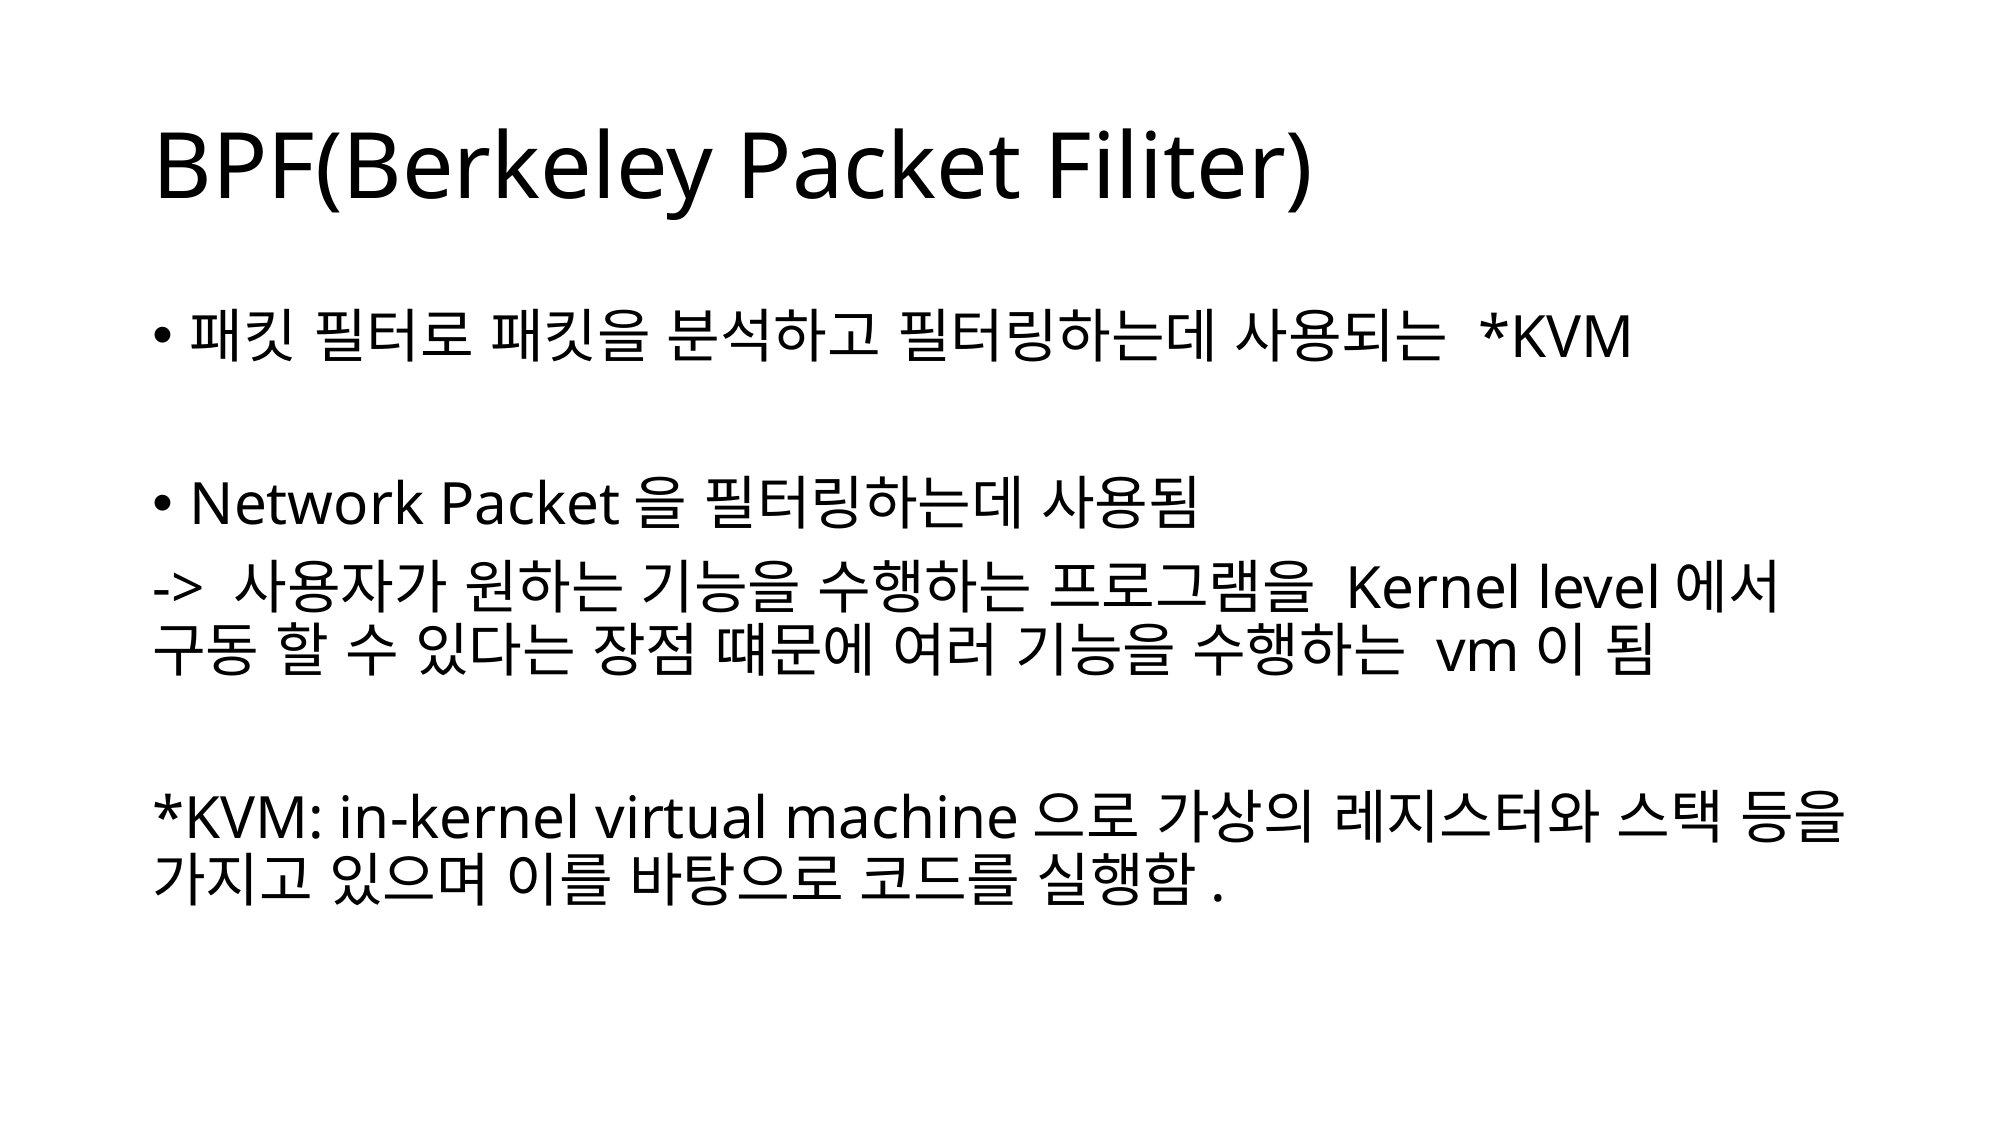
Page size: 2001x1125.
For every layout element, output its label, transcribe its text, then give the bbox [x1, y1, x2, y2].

list 패킷 필터로 패킷을 분석하고 필터링하는데 사용되는 *KVM Network Packet을 필터링하는데 사용됨 -> 사용자가 원하는 기능을 수행하는 프로그램을 Kernel level에서 구동 할 수 있다는 장점 떄문에 여러 기능을 수행하는 vm이 됨 *KVM: in-kernel virtual machine으로 가상의 레지스터와 스택 등을 가지고 있으며 이를 바탕으로 코드를 실행함. [137, 299, 1863, 1014]
title BPF(Berkeley Packet Filiter) [137, 59, 1863, 278]
